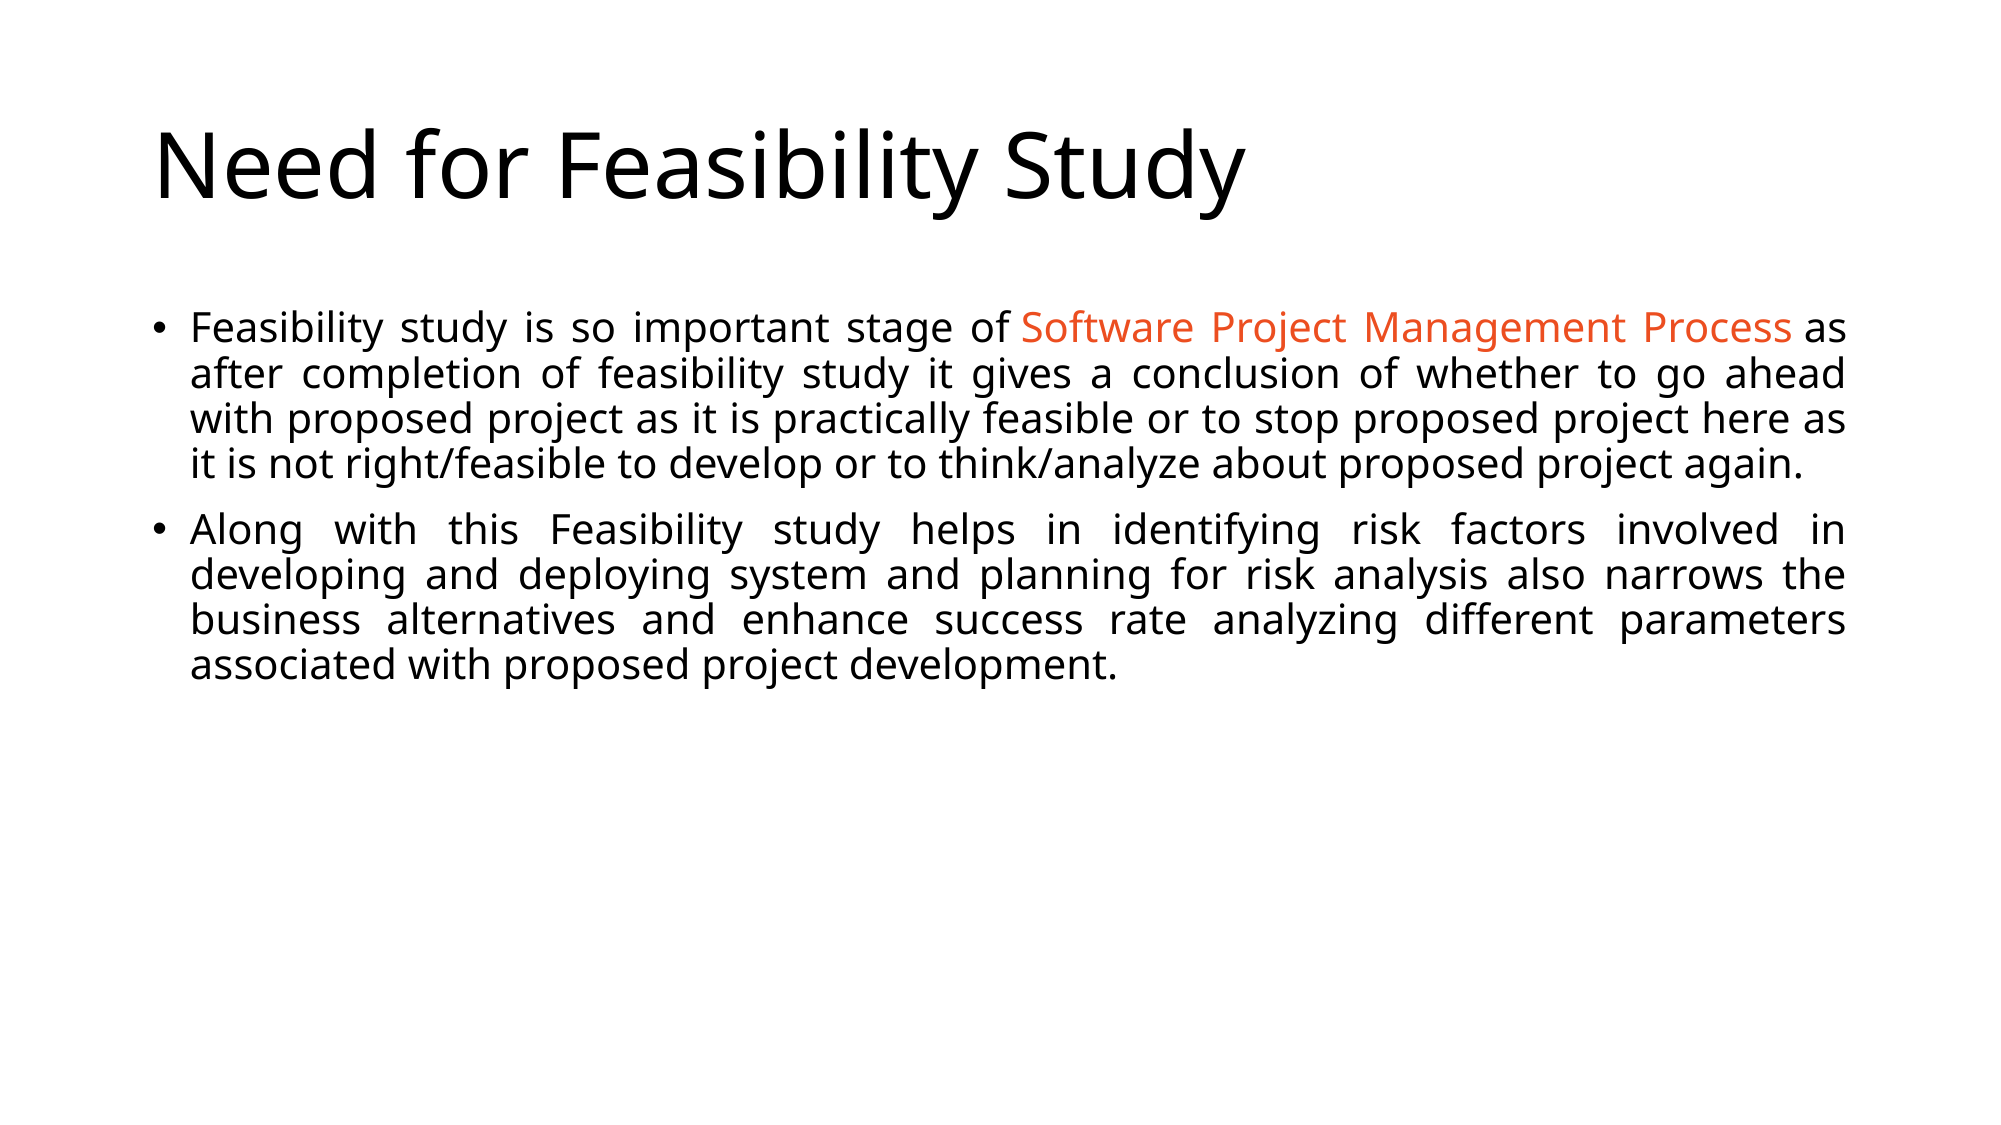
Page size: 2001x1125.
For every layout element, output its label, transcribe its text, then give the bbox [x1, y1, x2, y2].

title Need for Feasibility Study [137, 59, 1863, 278]
list Feasibility study is so important stage of Software Project Management Process as after completion of feasibility study it gives a conclusion of whether to go ahead with proposed project as it is practically feasible or to stop proposed project here as it is not right/feasible to develop or to think/analyze about proposed project again. Along with this Feasibility study helps in identifying risk factors involved in developing and deploying system and planning for risk analysis also narrows the business alternatives and enhance success rate analyzing different parameters associated with proposed project development. [137, 299, 1863, 1014]
